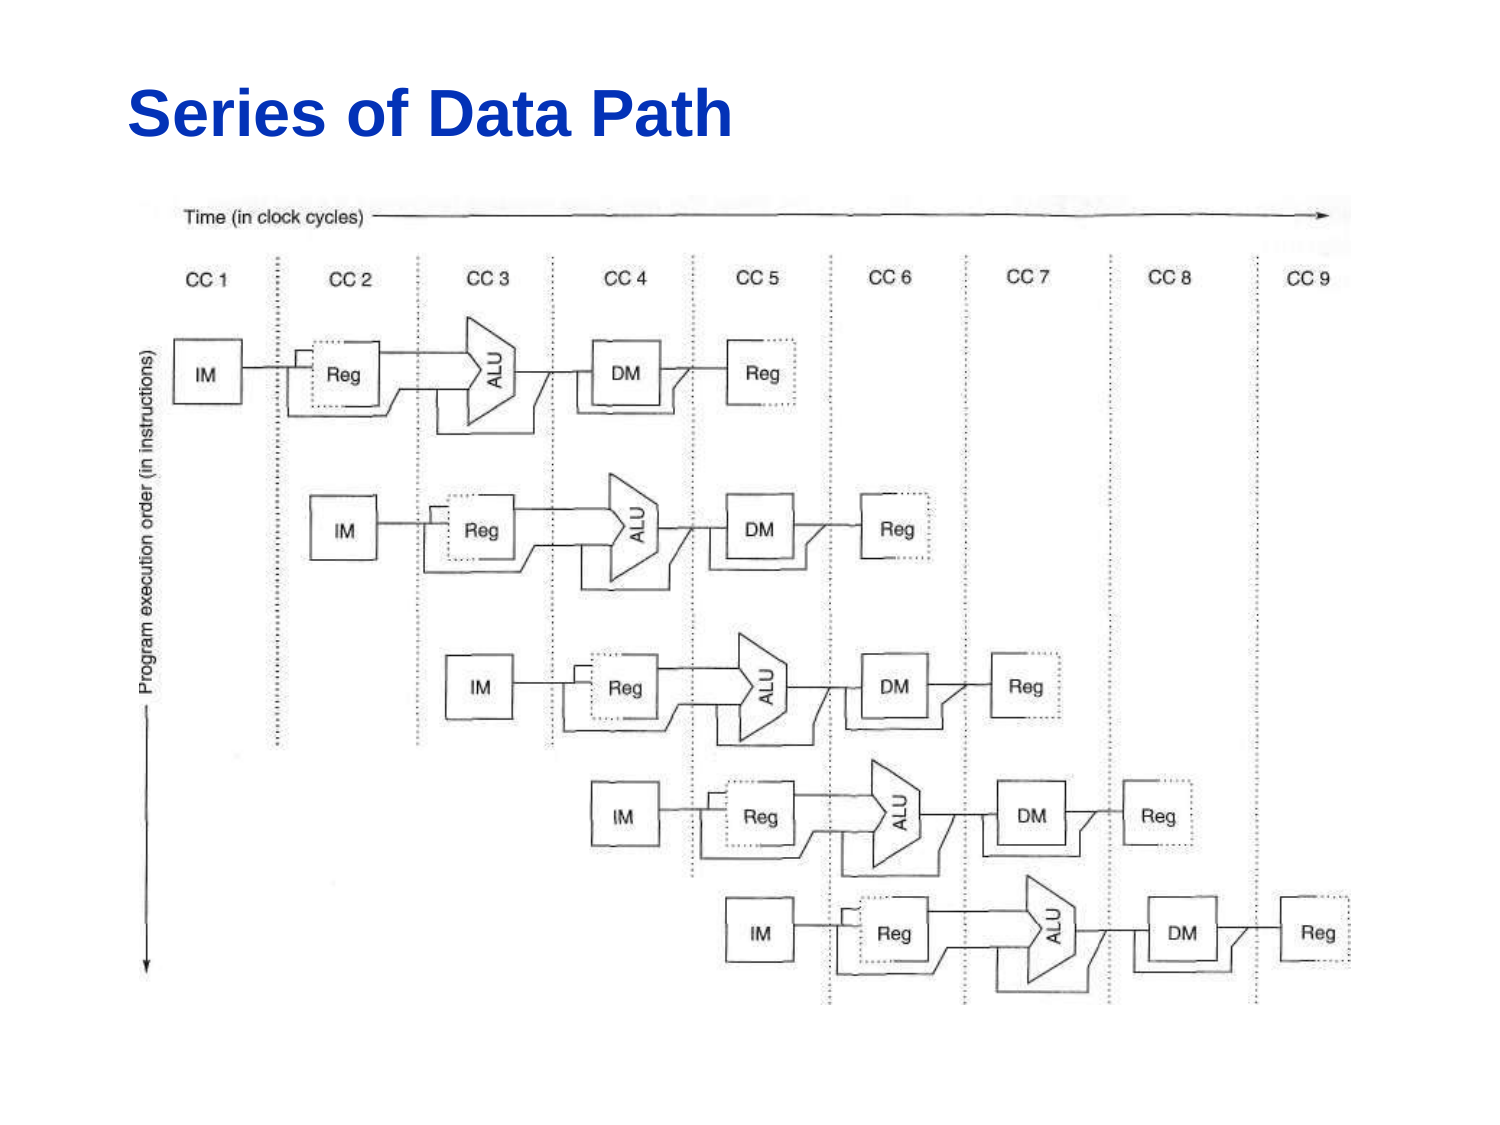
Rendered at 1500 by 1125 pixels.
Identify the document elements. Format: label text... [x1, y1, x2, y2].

title Series of Data Path [112, 54, 1309, 175]
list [139, 195, 1351, 1005]
